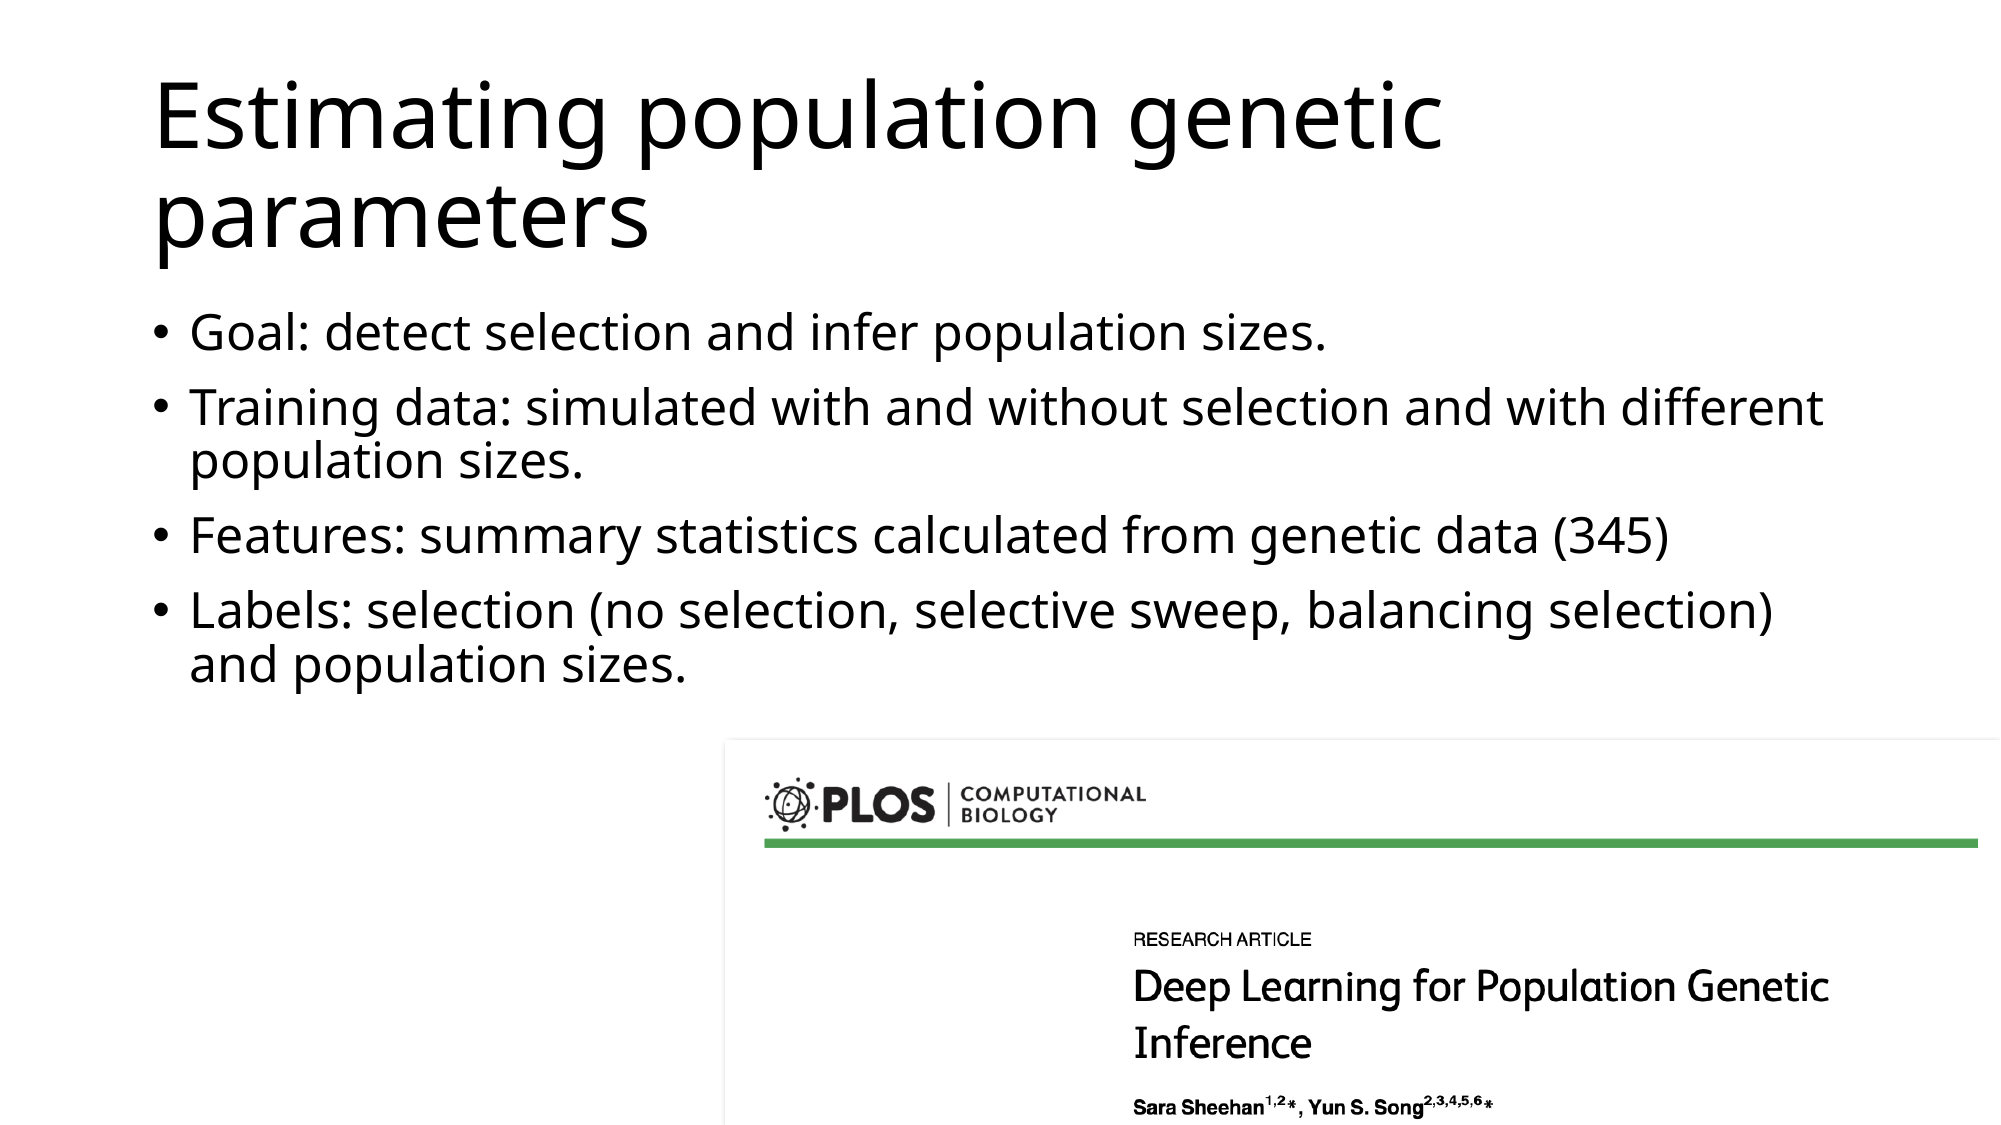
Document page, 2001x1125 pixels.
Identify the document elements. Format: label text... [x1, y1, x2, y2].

picture [724, 740, 2000, 1125]
list Goal: detect selection and infer population sizes. Training data: simulated with and without selection and with different population sizes. Features: summary statistics calculated from genetic data (345) Labels: selection (no selection, selective sweep, balancing selection) and population sizes. [137, 299, 1863, 661]
title Estimating population genetic parameters [137, 59, 1863, 278]
